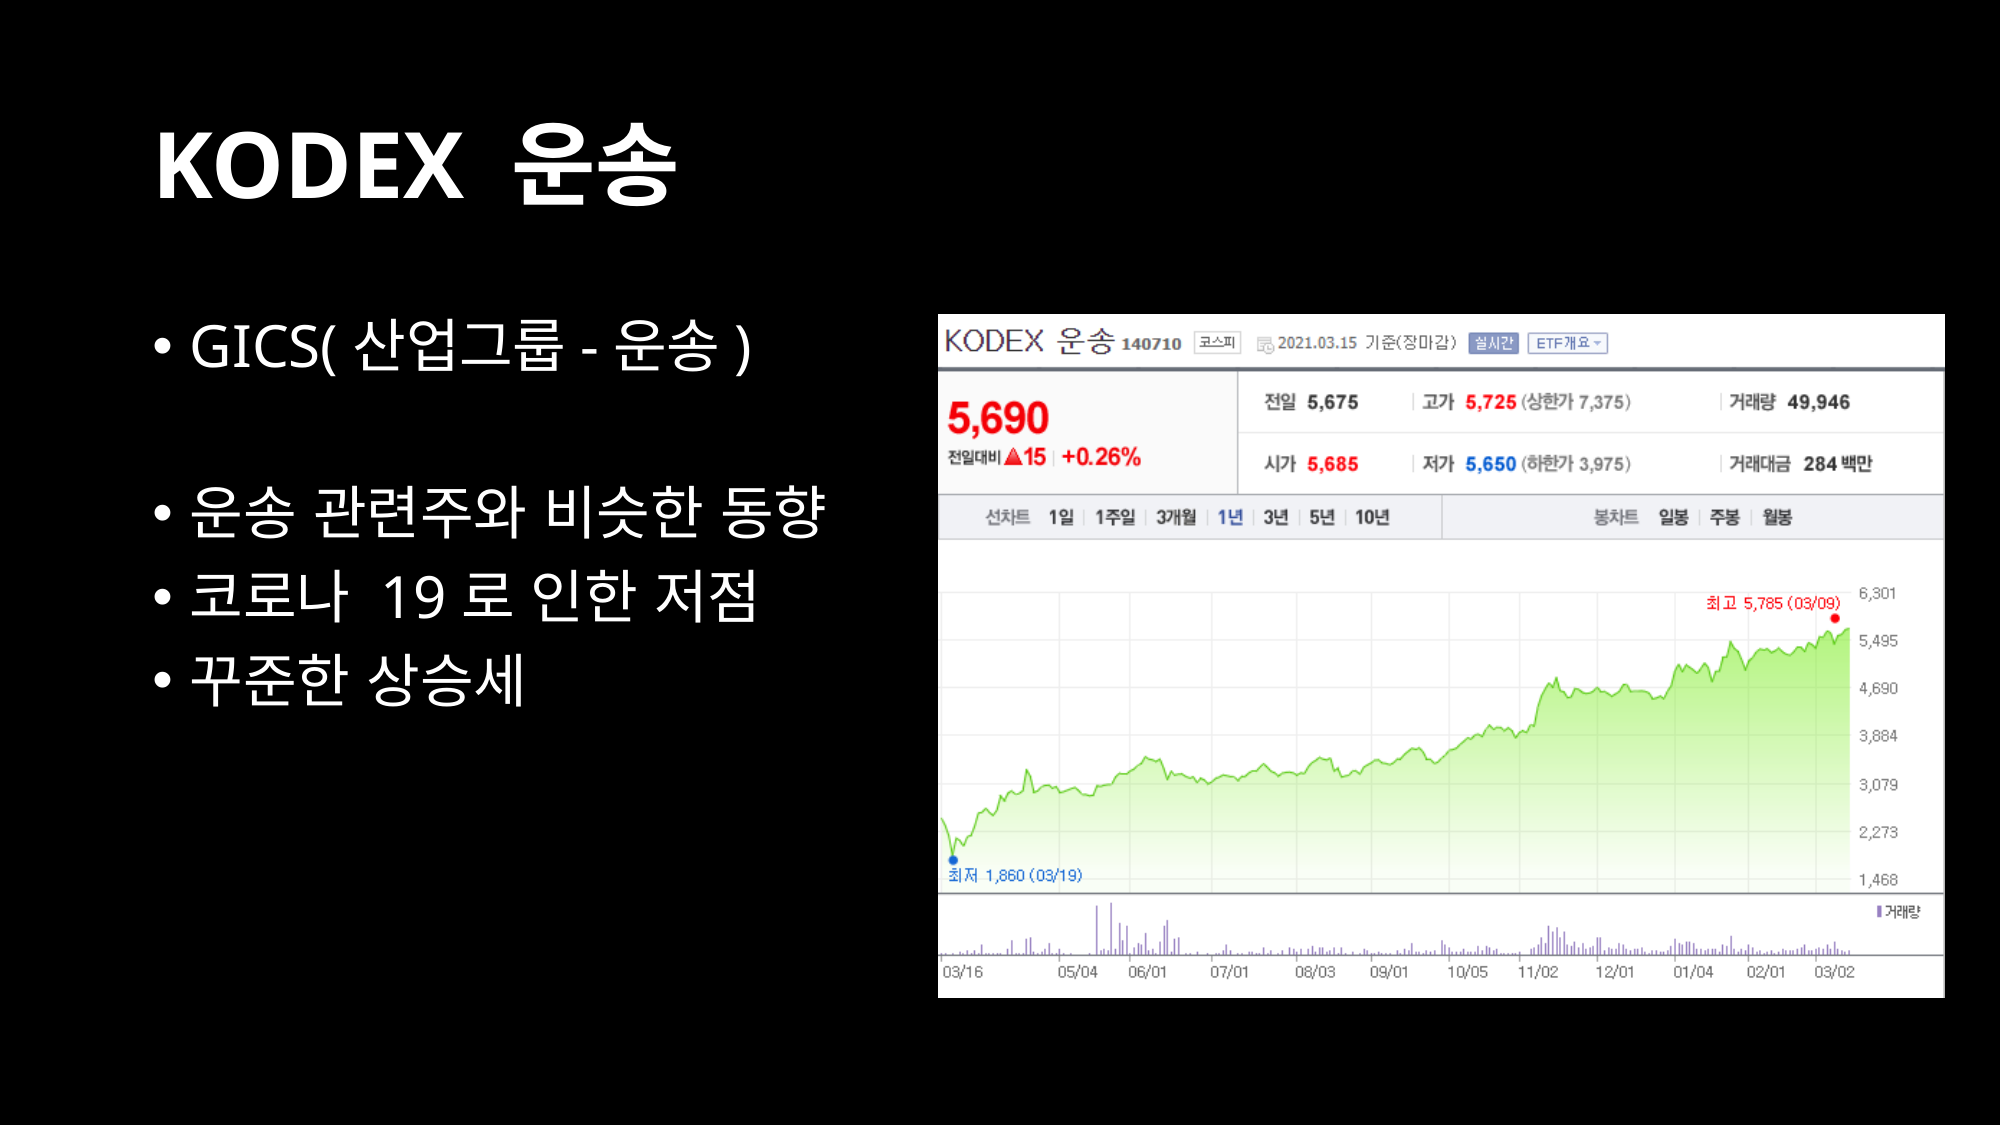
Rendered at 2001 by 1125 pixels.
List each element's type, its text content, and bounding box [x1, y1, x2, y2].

list GICS(산업그룹-운송) 운송 관련주와 비슷한 동향 코로나 19로 인한 저점 꾸준한 상승세 [137, 309, 939, 1024]
title KODEX 운송 [137, 59, 1863, 278]
picture [938, 314, 1945, 998]
